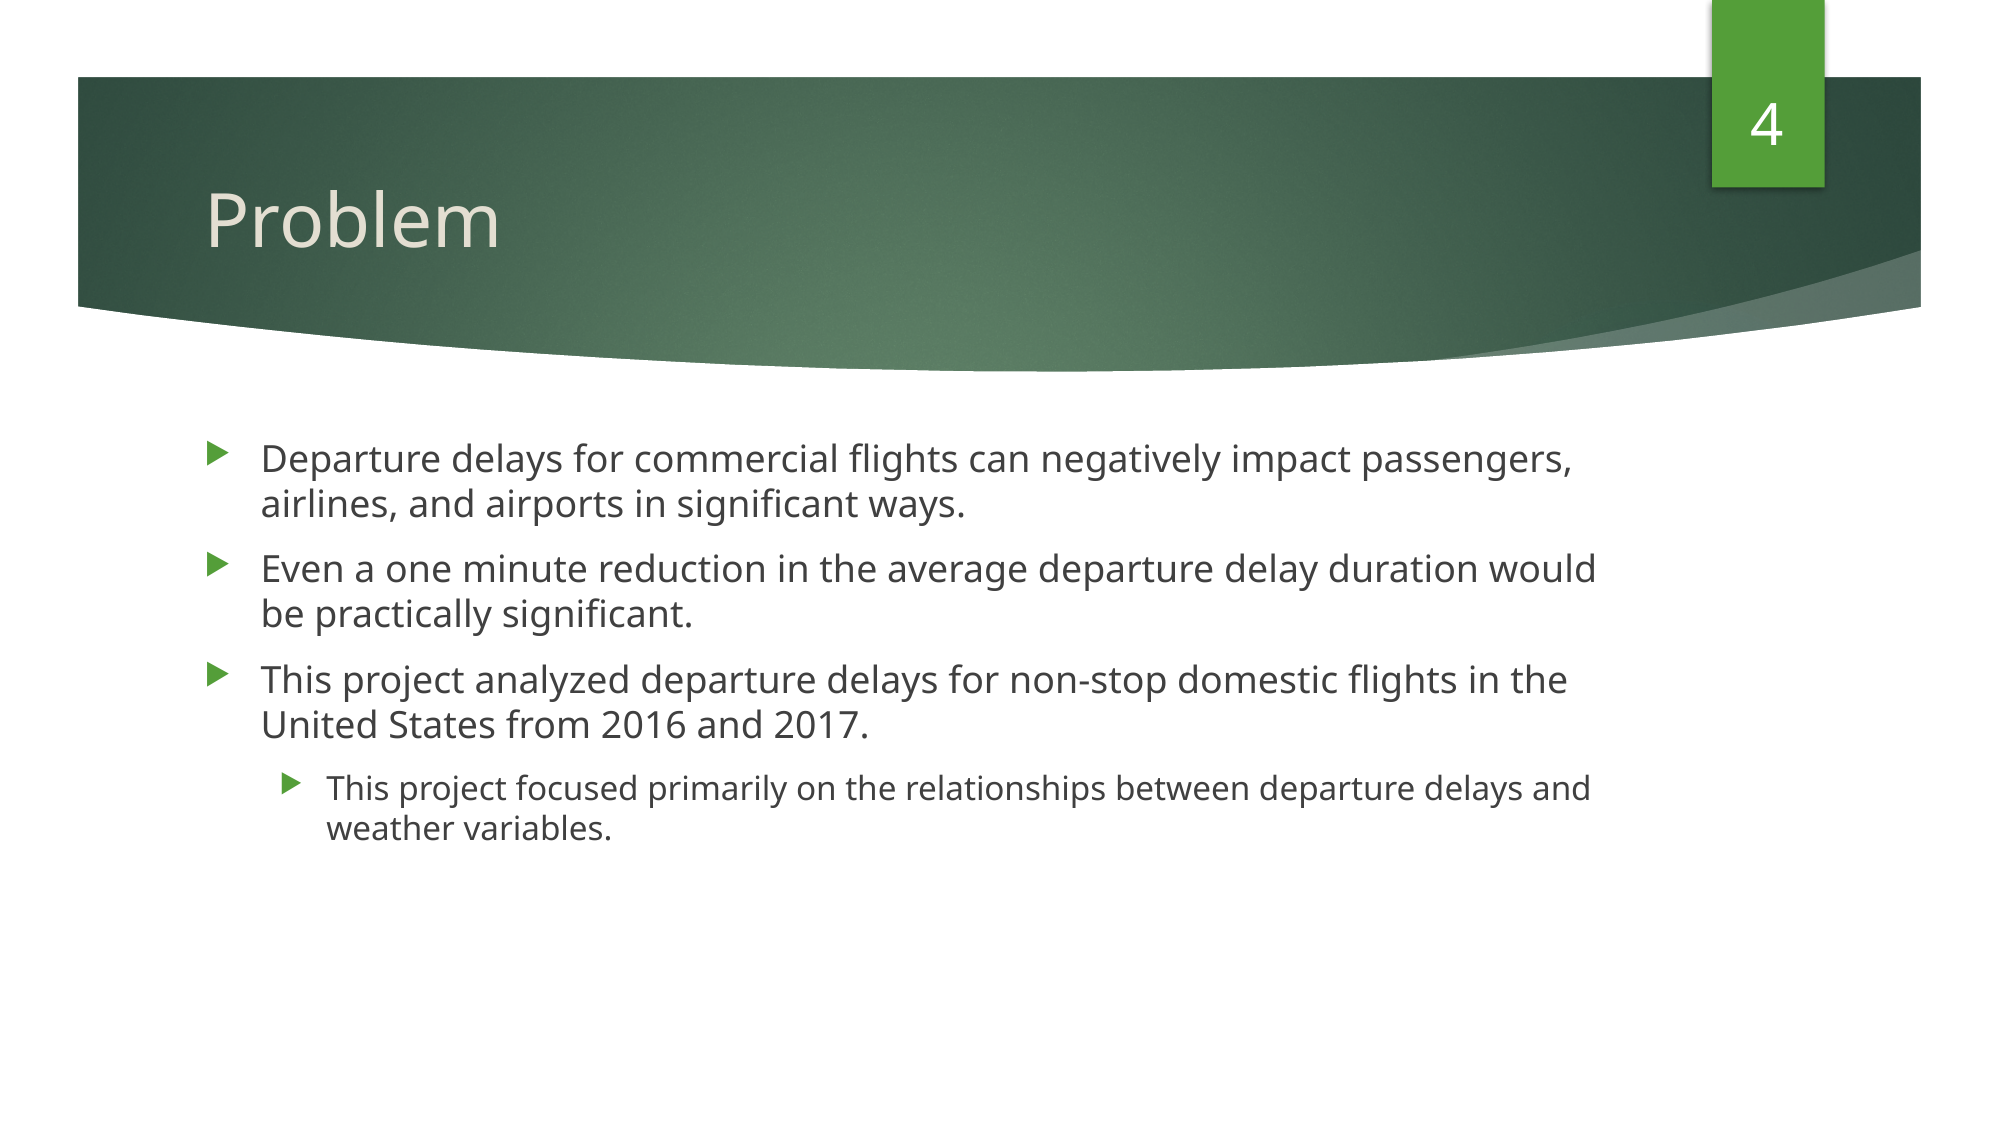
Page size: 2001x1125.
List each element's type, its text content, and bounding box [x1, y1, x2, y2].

list Departure delays for commercial flights can negatively impact passengers, airlines, and airports in significant ways. Even a one minute reduction in the average departure delay duration would be practically significant. This project analyzed departure delays for non-stop domestic flights in the United States from 2016 and 2017. This project focused primarily on the relationships between departure delays and weather variables. [189, 427, 1638, 988]
title Problem [189, 159, 1638, 276]
slide_number 4 [1698, 48, 1836, 175]
